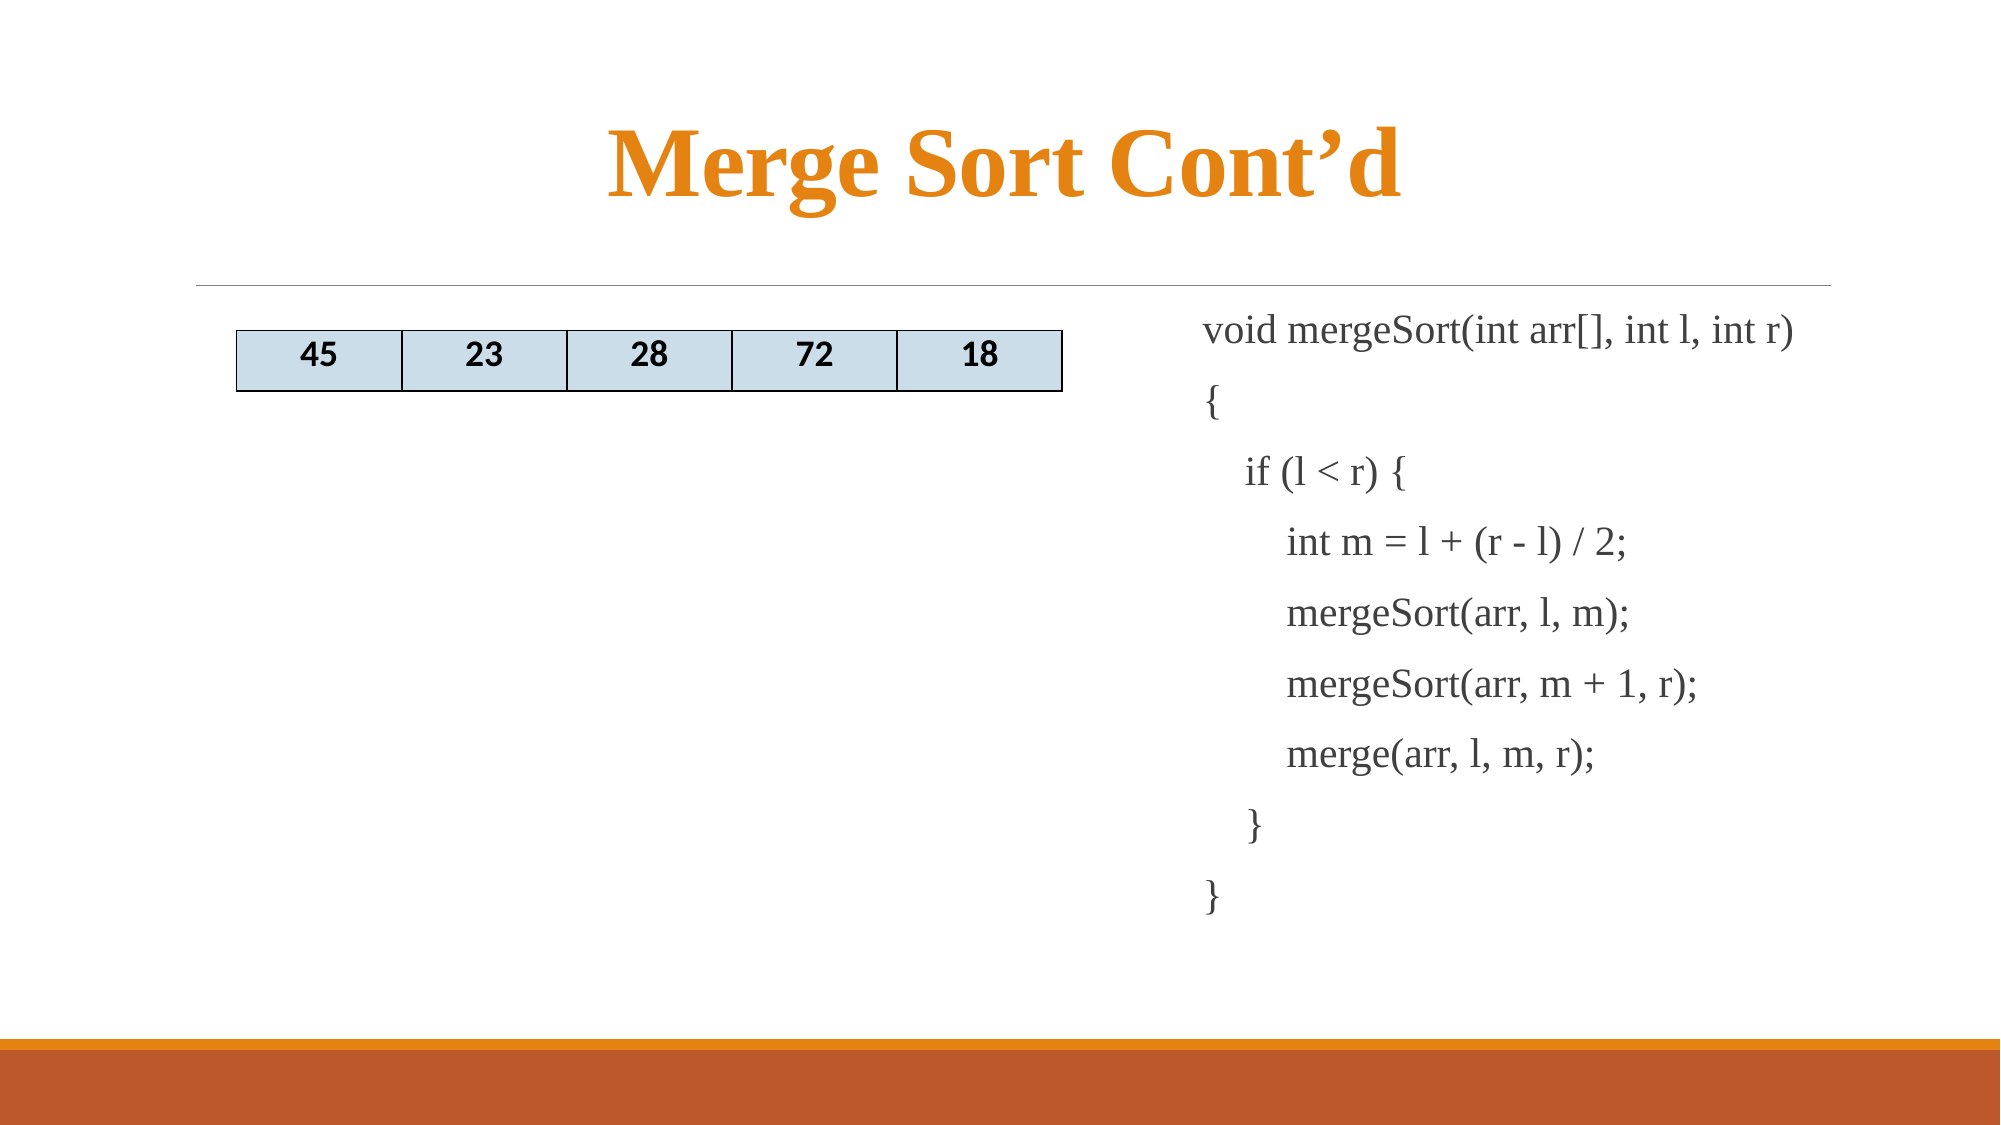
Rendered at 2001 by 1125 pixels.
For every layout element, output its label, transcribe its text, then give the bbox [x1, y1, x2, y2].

title Merge Sort Cont’d [180, 47, 1830, 285]
list void mergeSort(int arr[], int l, int r) { if (l < r) { int m = l + (r - l) / 2; mergeSort(arr, l, m); mergeSort(arr, m + 1, r); merge(arr, l, m, r); } } [1187, 302, 1830, 963]
table_header 28 [568, 331, 731, 390]
table_header 23 [403, 331, 566, 390]
table_header 45 [237, 331, 401, 390]
table_header 72 [733, 331, 896, 390]
table_header 18 [898, 331, 1061, 390]
